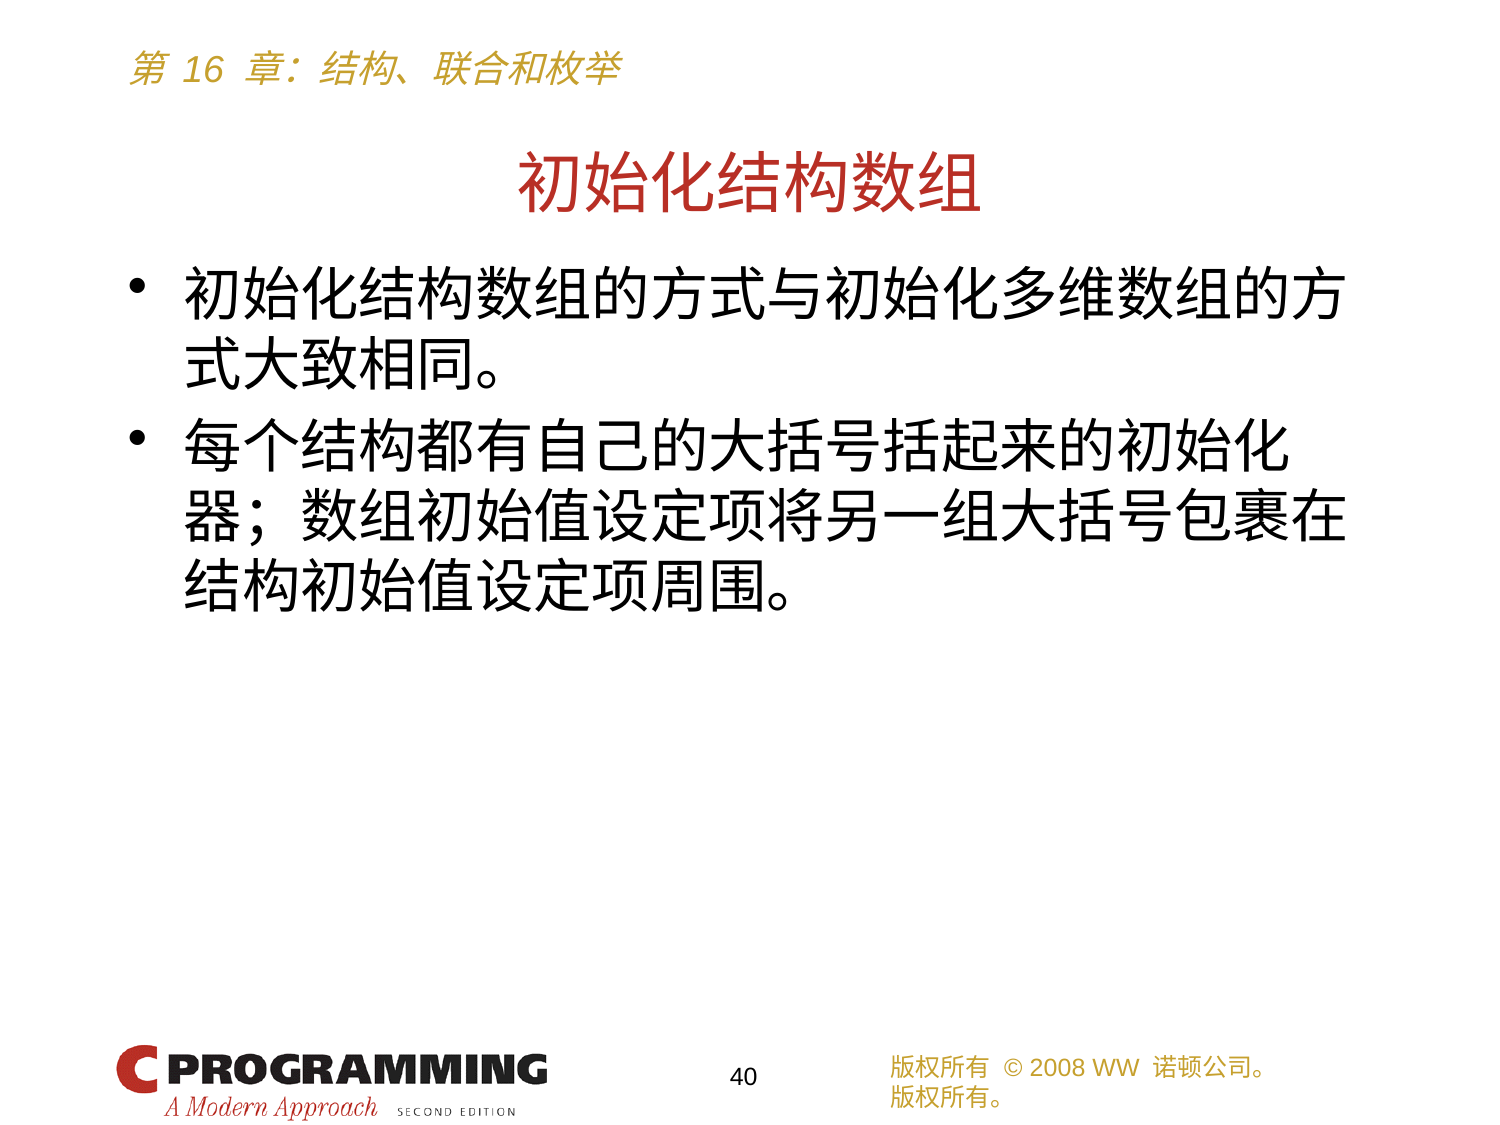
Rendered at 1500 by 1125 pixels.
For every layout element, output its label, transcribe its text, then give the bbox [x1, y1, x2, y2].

footer 版权所有 © 2008 WW 诺顿公司。 版权所有。 [874, 1043, 1388, 1119]
slide_number 40 [687, 1049, 801, 1101]
list 初始化结构数组的方式与初始化多维数组的方式大致相同。 每个结构都有自己的大括号括起来的初始化器；数组初始值设定项将另一组大括号包裹在结构初始值设定项周围。 [112, 249, 1388, 1038]
title 初始化结构数组 [112, 125, 1388, 238]
picture [112, 1041, 550, 1123]
